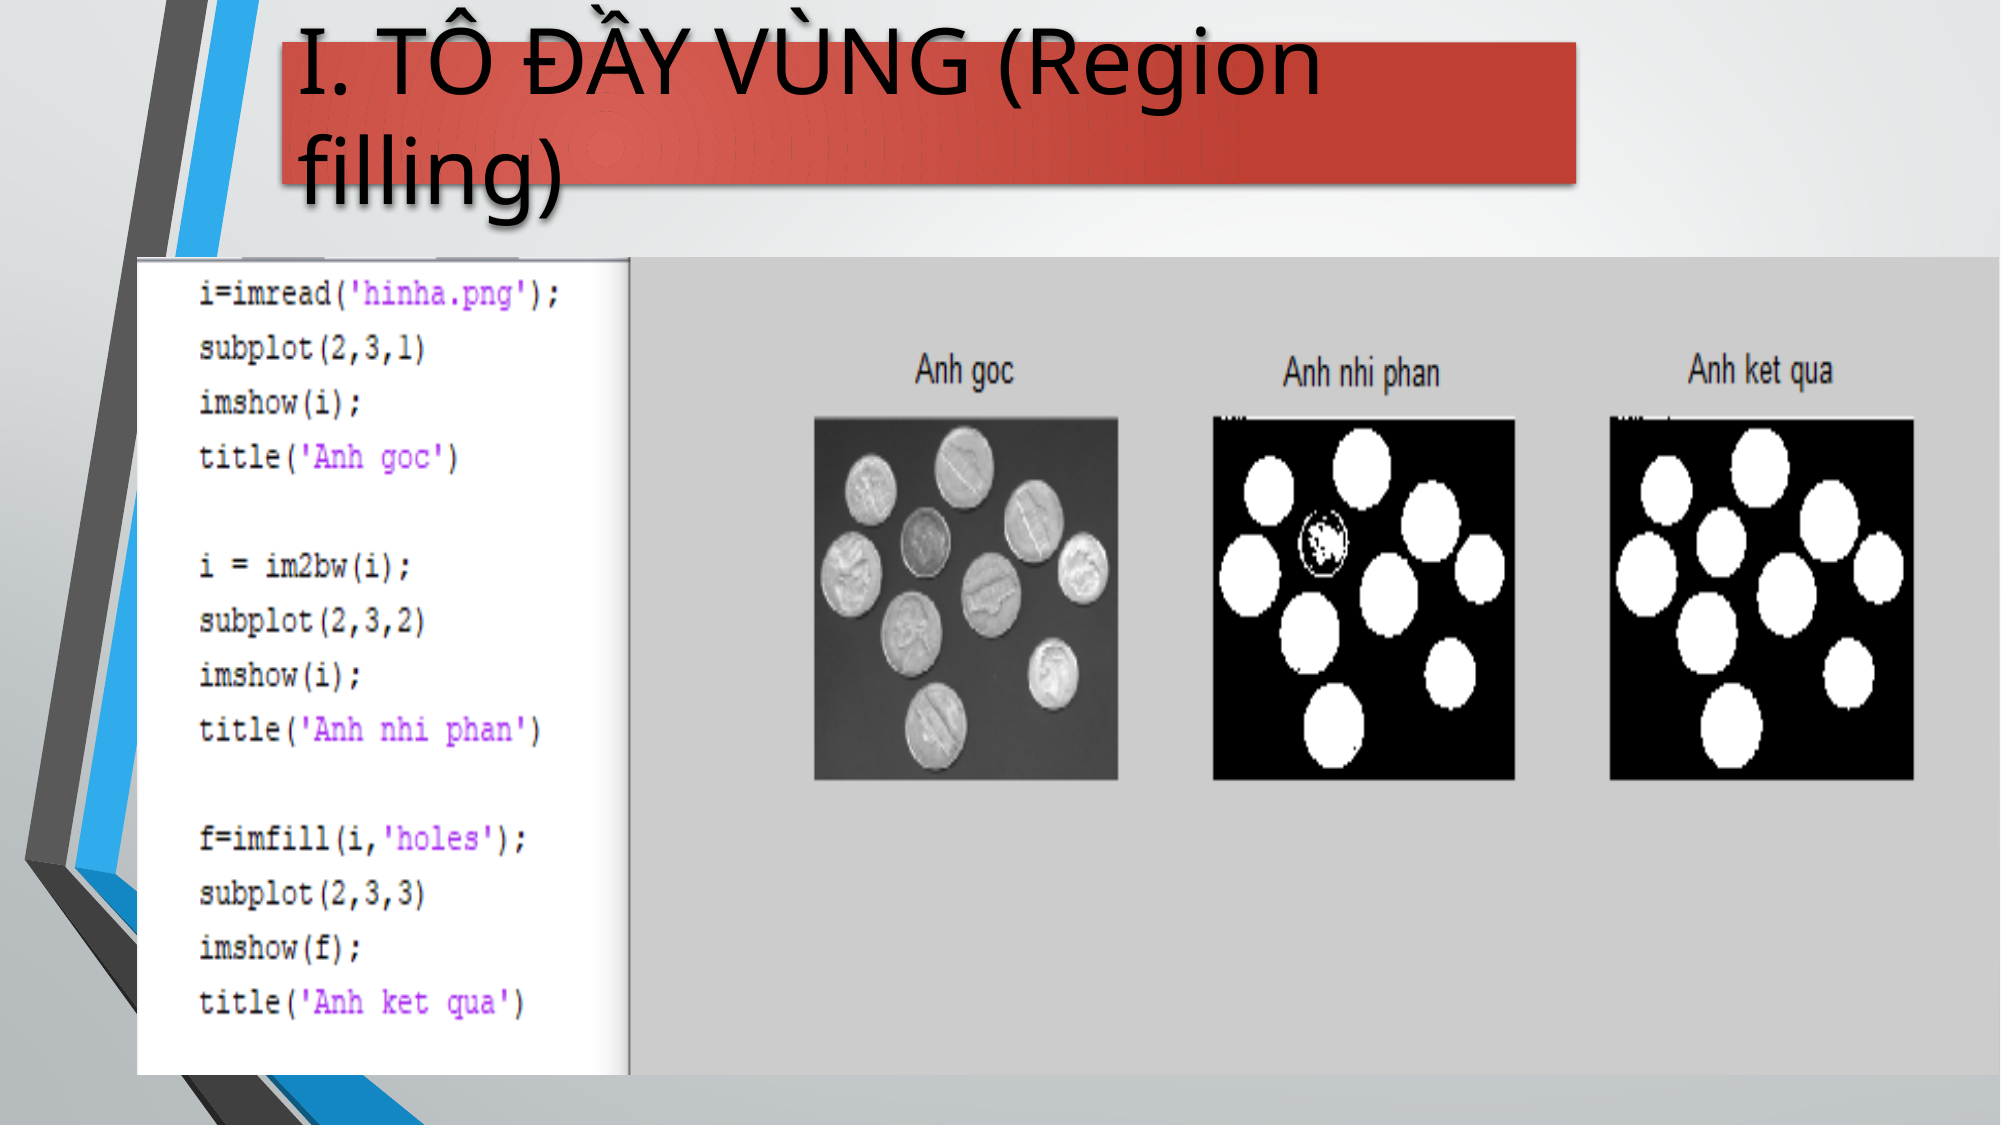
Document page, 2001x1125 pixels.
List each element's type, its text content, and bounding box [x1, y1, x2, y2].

picture [136, 257, 1999, 1075]
text_box I. TÔ ĐẦY VÙNG (Region filling) [282, 42, 1577, 184]
